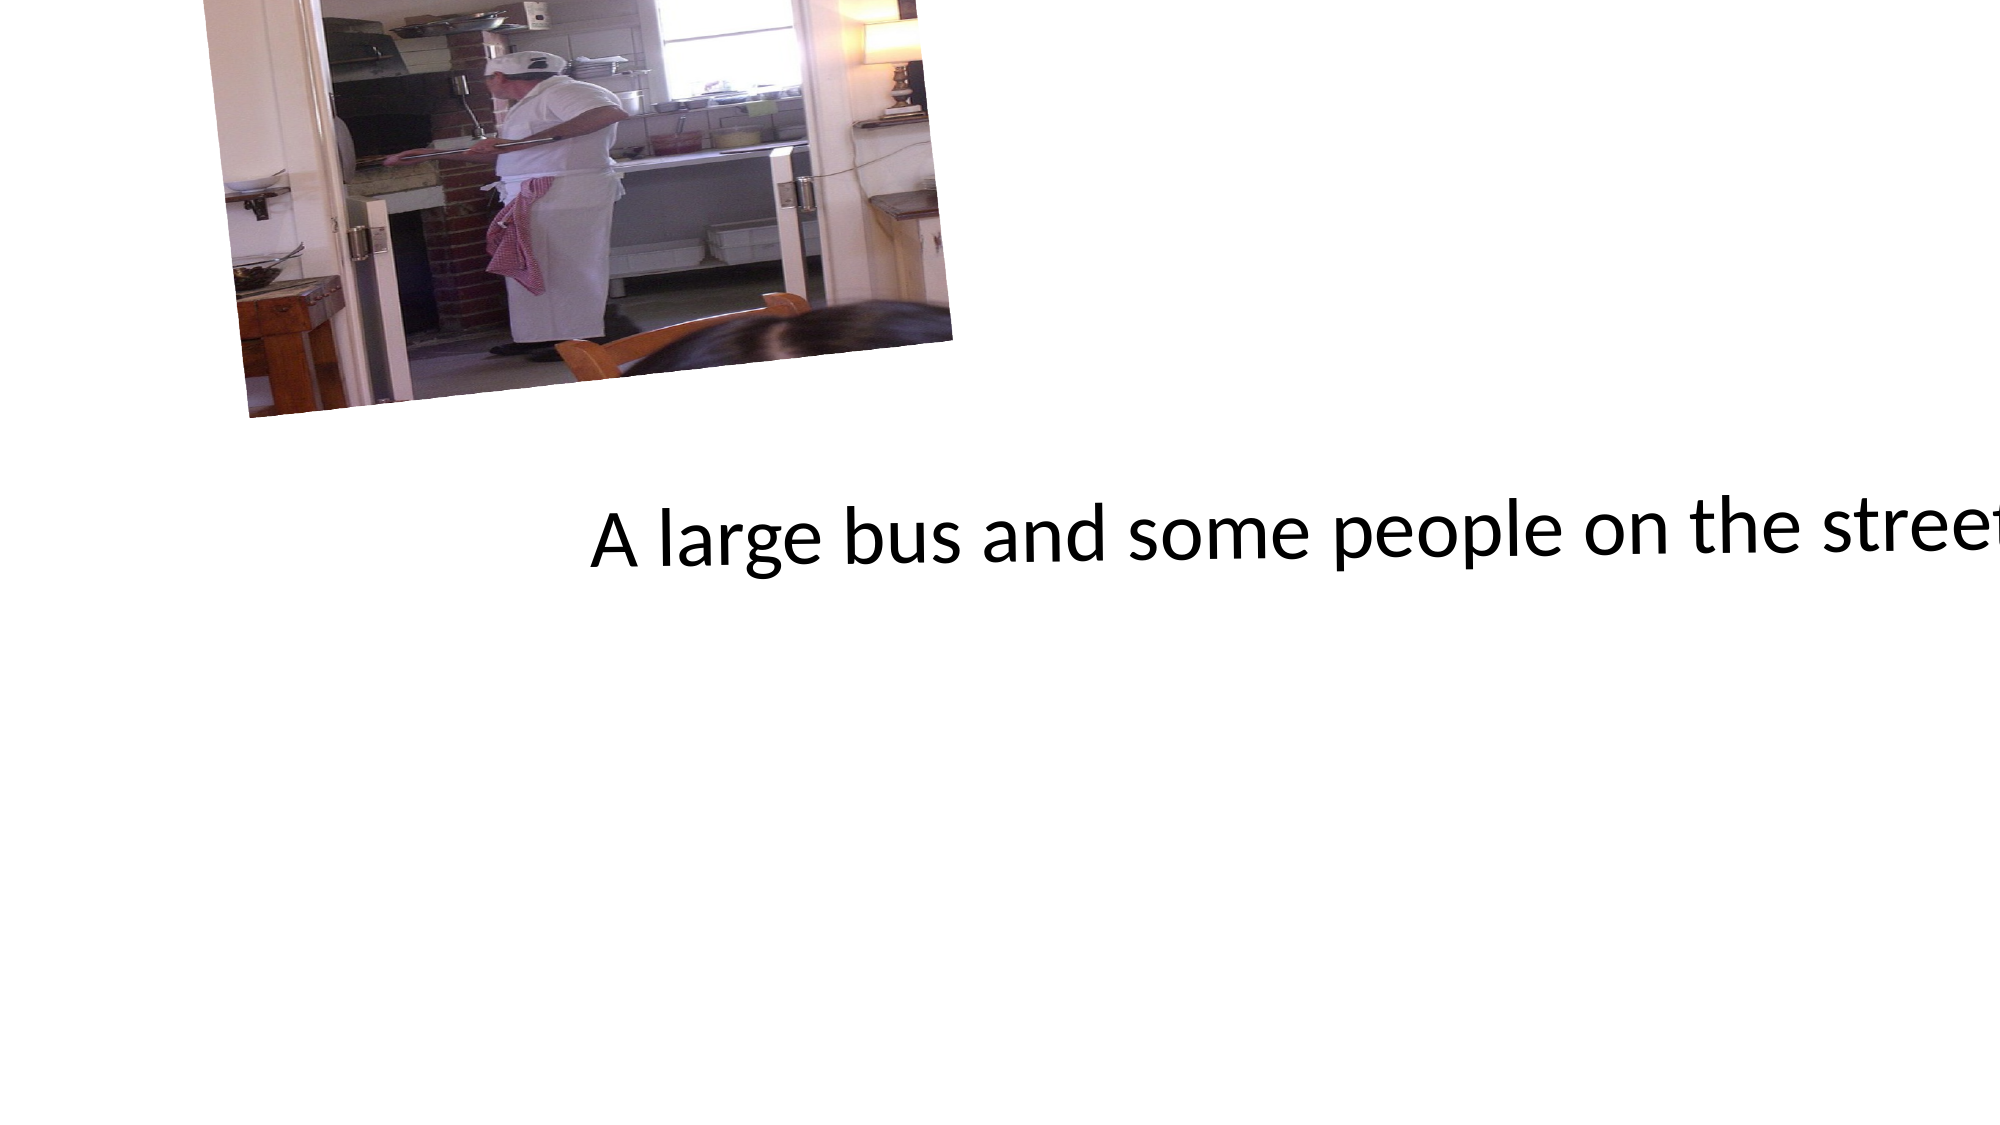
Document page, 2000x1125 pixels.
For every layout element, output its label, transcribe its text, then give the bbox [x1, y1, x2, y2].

text_box A large bus and some people on the street. [574, 458, 2000, 592]
picture [204, 0, 952, 418]
